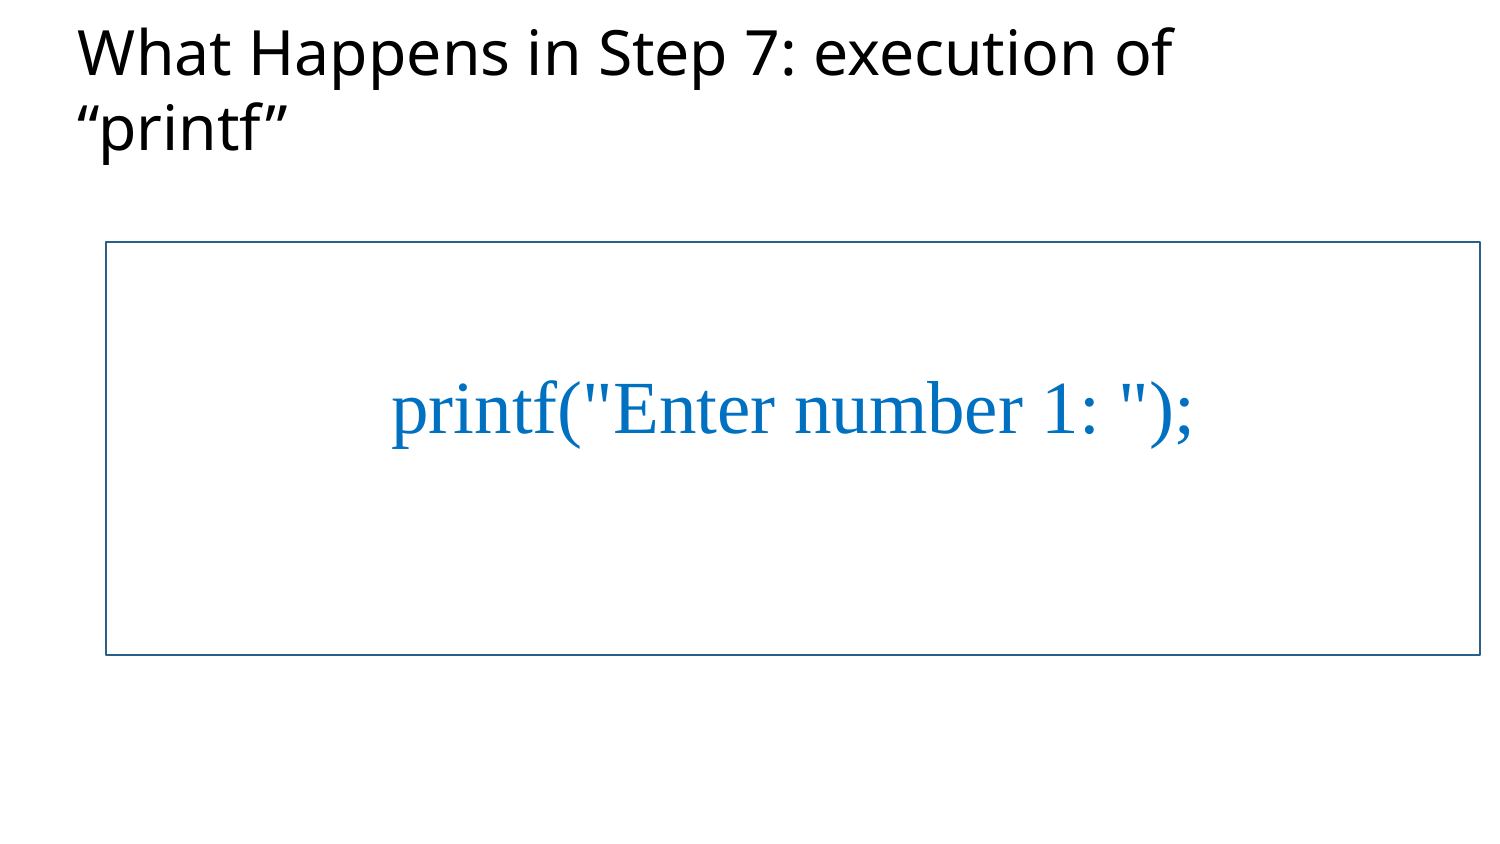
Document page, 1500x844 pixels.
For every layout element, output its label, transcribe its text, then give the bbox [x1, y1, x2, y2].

text_box printf("Enter number 1: "); [104, 240, 1482, 657]
title What Happens in Step 7: execution of “printf” [63, 36, 1413, 178]
